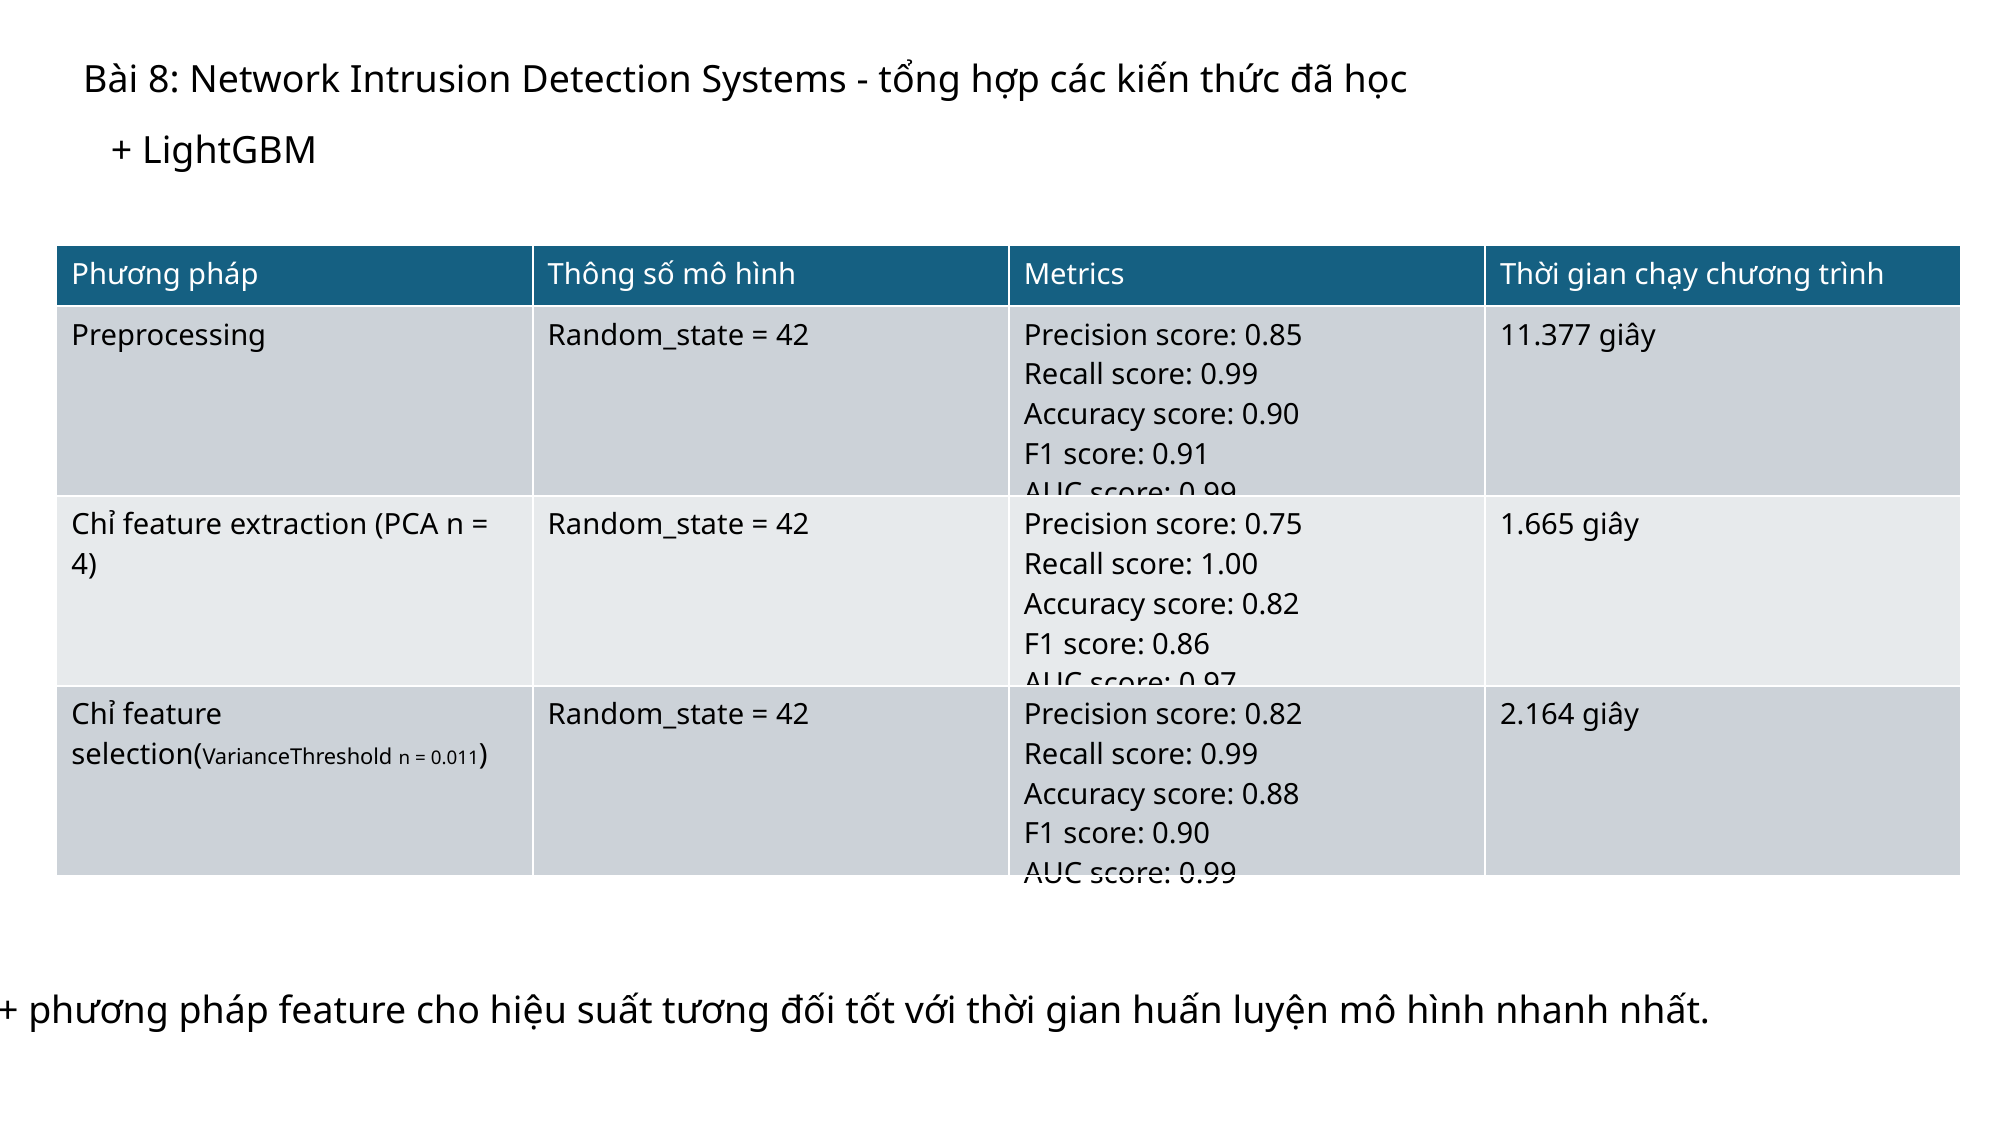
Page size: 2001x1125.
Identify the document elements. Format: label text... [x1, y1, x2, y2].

table_cell Precision score: 0.75 Recall score: 1.00 Accuracy score: 0.82 F1 score: 0.86 AUC score: 0.97 [1010, 497, 1484, 685]
table_cell 2.164 giây [1486, 687, 1960, 875]
table_cell Random_state = 42 [534, 687, 1008, 875]
table_cell Random_state = 42 [534, 497, 1008, 685]
table_cell 11.377 giây [1486, 307, 1960, 495]
table_header Metrics [1010, 246, 1484, 305]
table_cell Precision score: 0.82 Recall score: 0.99 Accuracy score: 0.88 F1 score: 0.90 AUC score: 0.99 [1010, 687, 1484, 875]
table_cell Precision score: 0.85 Recall score: 0.99 Accuracy score: 0.90 F1 score: 0.91 AUC score: 0.99 [1010, 307, 1484, 495]
table_header Thời gian chạy chương trình [1486, 246, 1960, 305]
table_cell Preprocessing [57, 307, 532, 495]
text_box + LightGBM [96, 119, 342, 179]
table_header Phương pháp [57, 246, 532, 305]
table_cell Chỉ feature extraction (PCA n = 4) [57, 497, 532, 685]
text_box Bài 8: Network Intrusion Detection Systems - tổng hợp các kiến thức đã học [68, 47, 1673, 108]
table_cell Random_state = 42 [534, 307, 1008, 495]
table_header Thông số mô hình [534, 246, 1008, 305]
table_cell 1.665 giây [1486, 497, 1960, 685]
table_cell Chỉ feature selection(VarianceThreshold n = 0.011) [57, 687, 532, 875]
text_box + phương pháp feature cho hiệu suất tương đối tốt với thời gian huấn luyện mô hình nhanh nhất. [0, 978, 1727, 1039]
